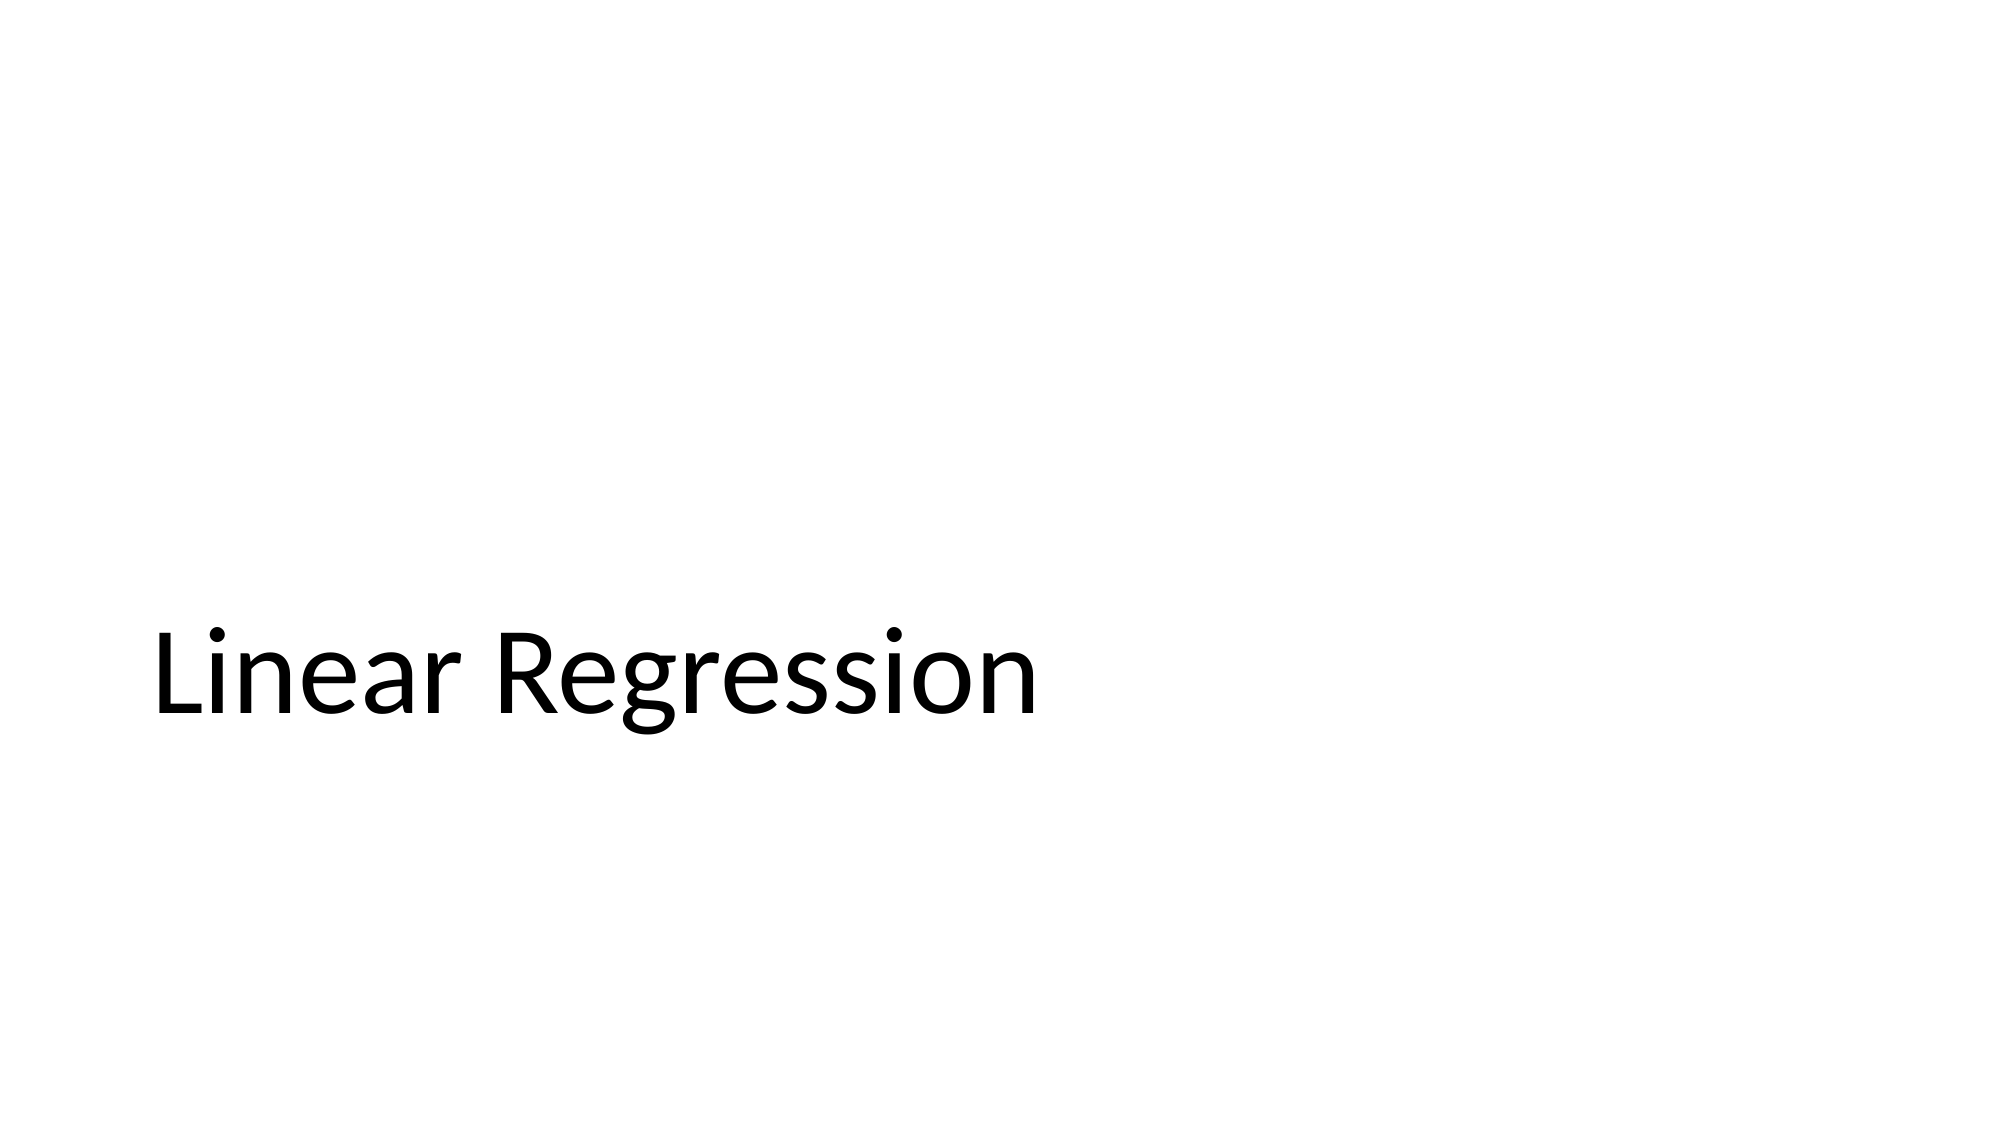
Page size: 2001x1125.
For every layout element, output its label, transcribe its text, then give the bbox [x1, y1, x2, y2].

title Linear Regression [136, 280, 1862, 749]
